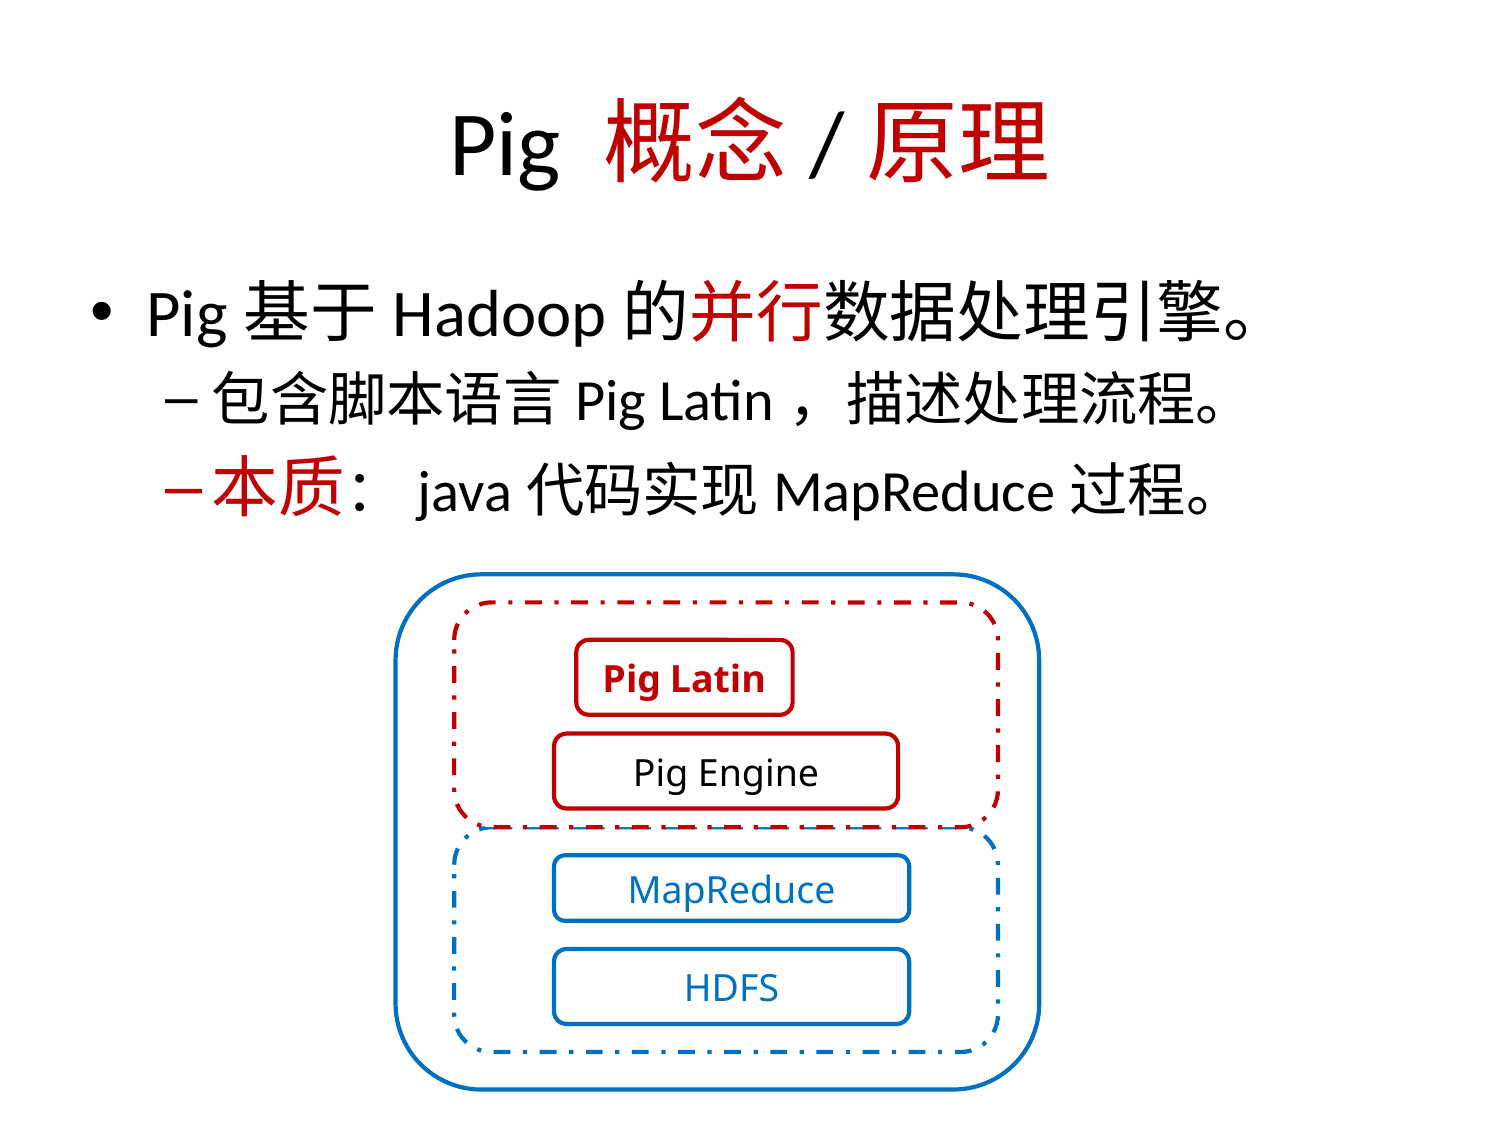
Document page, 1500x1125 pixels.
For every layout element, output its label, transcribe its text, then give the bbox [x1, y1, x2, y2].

list Pig基于Hadoop的并行数据处理引擎。 包含脚本语言Pig Latin，描述处理流程。 本质：java代码实现MapReduce过程。 [75, 262, 1425, 1005]
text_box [395, 574, 1040, 1090]
title Pig 概念/原理 [75, 45, 1425, 233]
